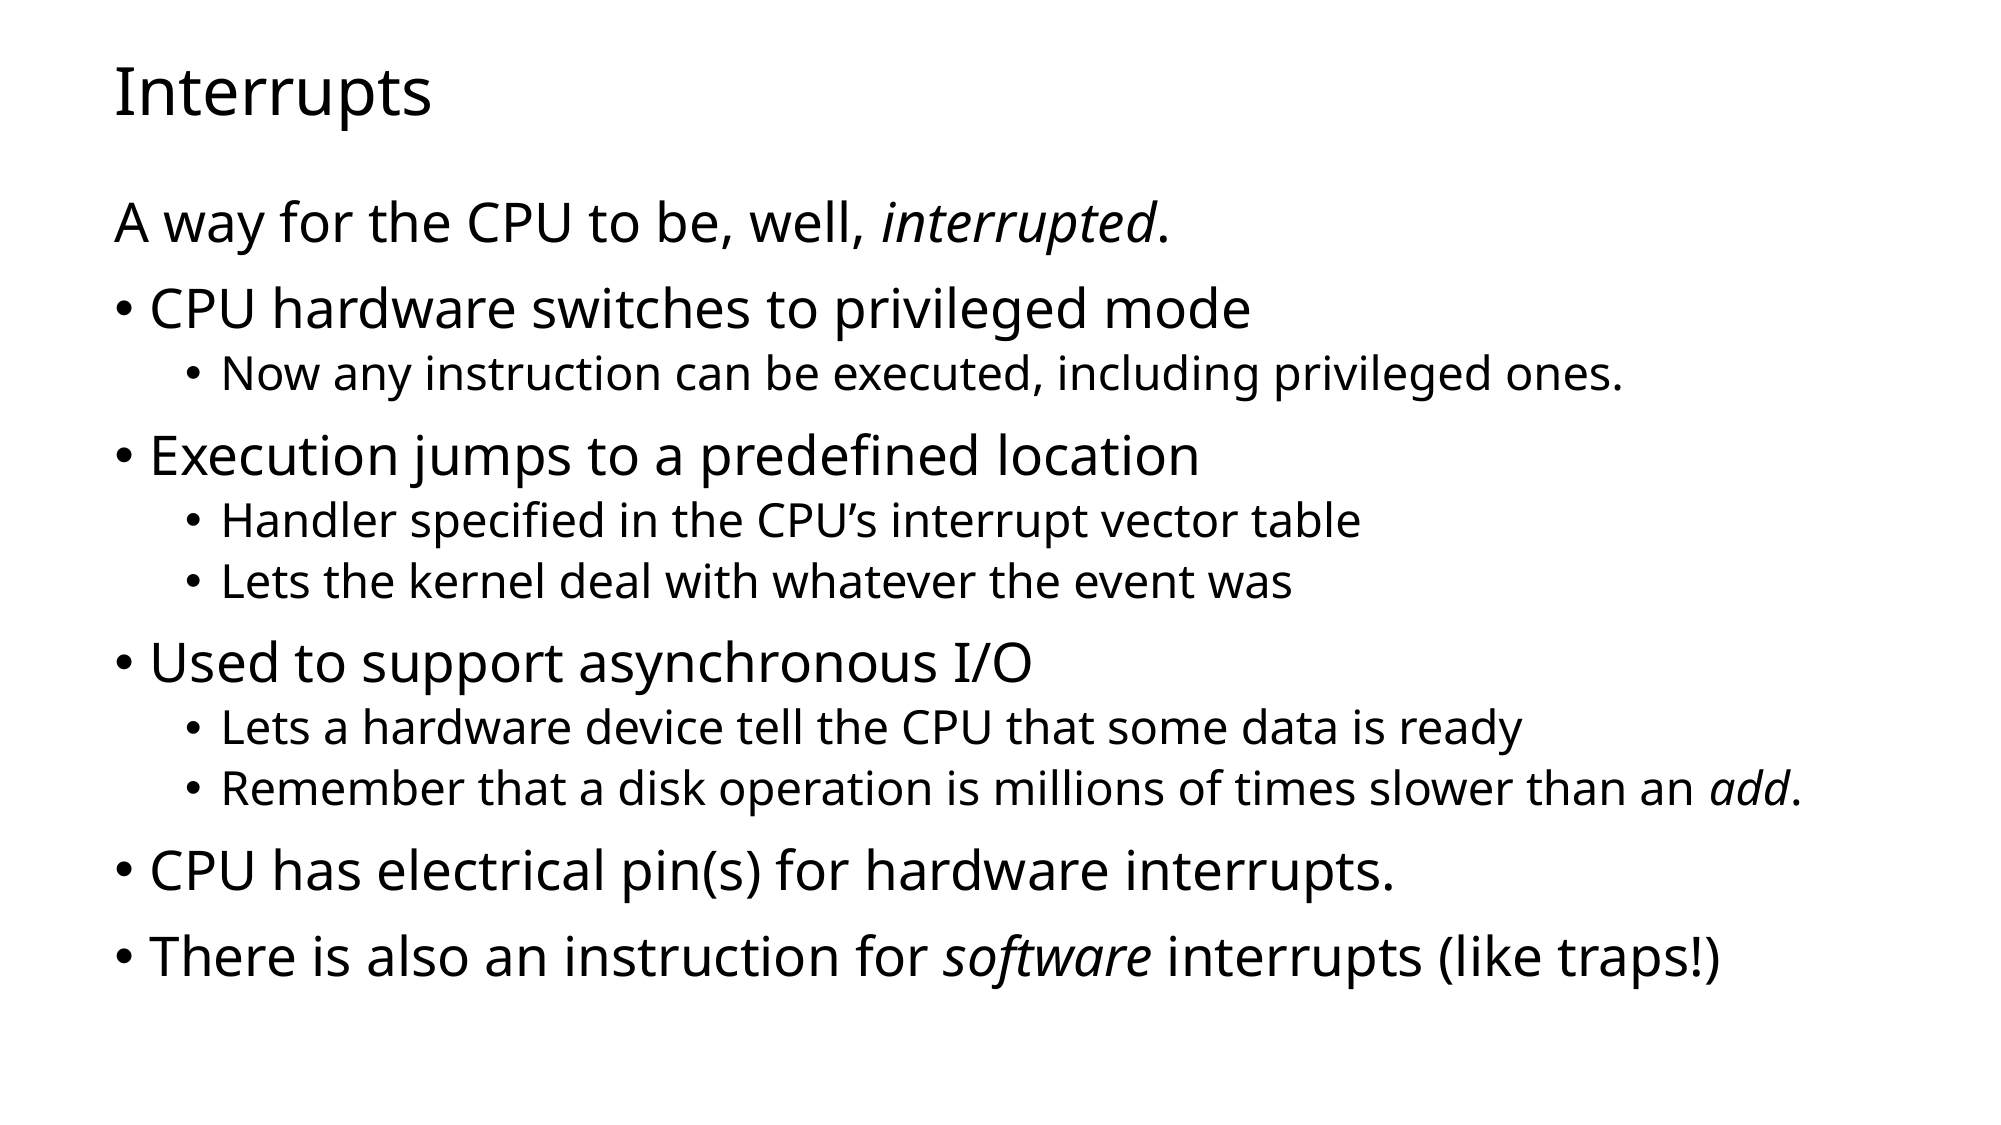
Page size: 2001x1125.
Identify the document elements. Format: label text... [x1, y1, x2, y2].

title Interrupts [99, 37, 1900, 150]
list A way for the CPU to be, well, interrupted. CPU hardware switches to privileged mode Now any instruction can be executed, including privileged ones. Execution jumps to a predefined location Handler specified in the CPU’s interrupt vector table Lets the kernel deal with whatever the event was Used to support asynchronous I/O Lets a hardware device tell the CPU that some data is ready Remember that a disk operation is millions of times slower than an add. CPU has electrical pin(s) for hardware interrupts. There is also an instruction for software interrupts (like traps!) [99, 187, 1900, 1013]
